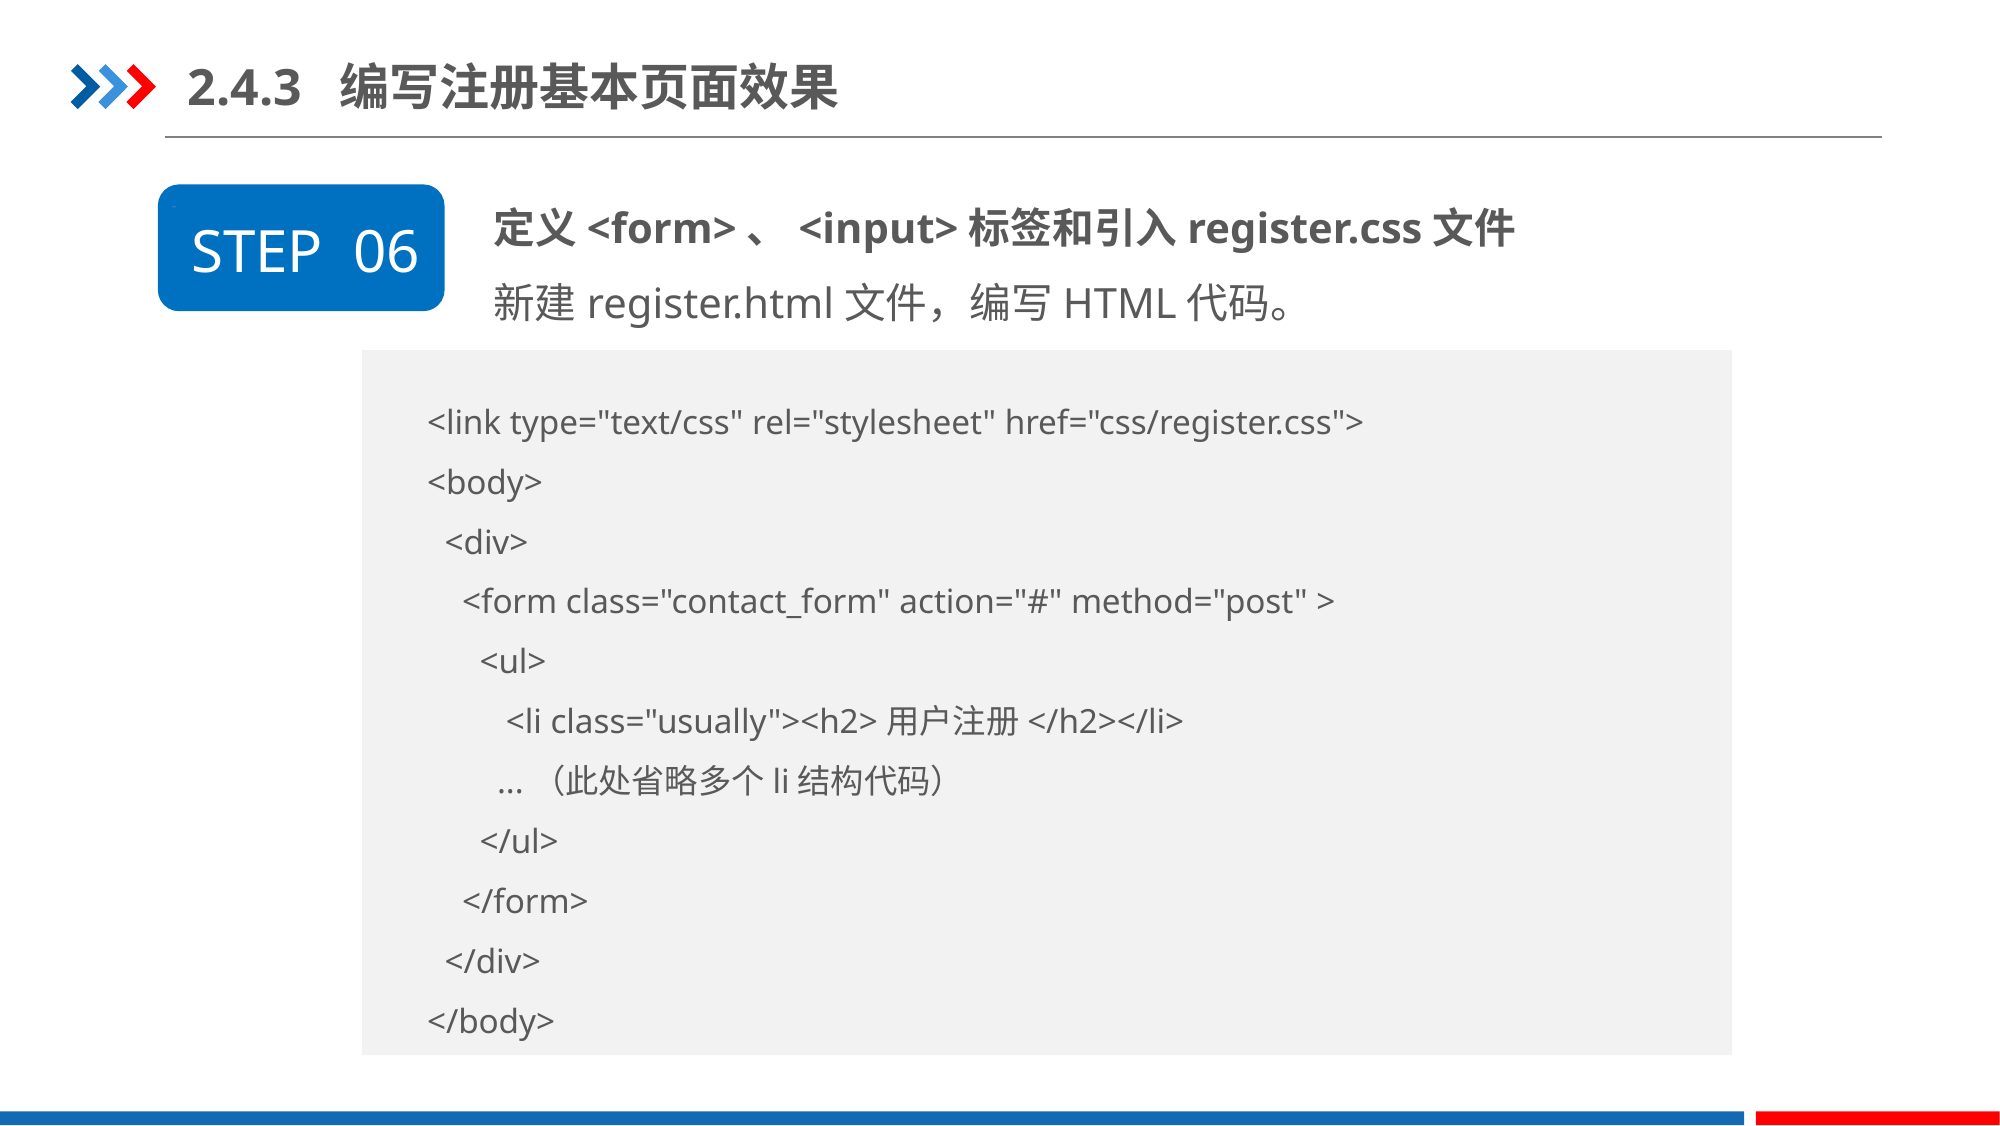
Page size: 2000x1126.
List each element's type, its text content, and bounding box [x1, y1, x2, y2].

text_box 2.4.3 编写注册基本页面效果 [187, 43, 1012, 127]
text_box <link type="text/css" rel="stylesheet" href="css/register.css"> <body> <div> <form class="contact_form" action="#" method="post" > <ul> <li class="usually"><h2>用户注册</h2></li> ...（此处省略多个li结构代码） </ul> </form> </div> </body> [412, 373, 1702, 1048]
text_box [360, 348, 1734, 1057]
text_box [155, 182, 447, 314]
text_box STEP 06 [172, 206, 439, 292]
text_box 定义<form>、<input>标签和引入register.css文件 新建register.html文件，编写HTML代码。 [478, 169, 1721, 334]
